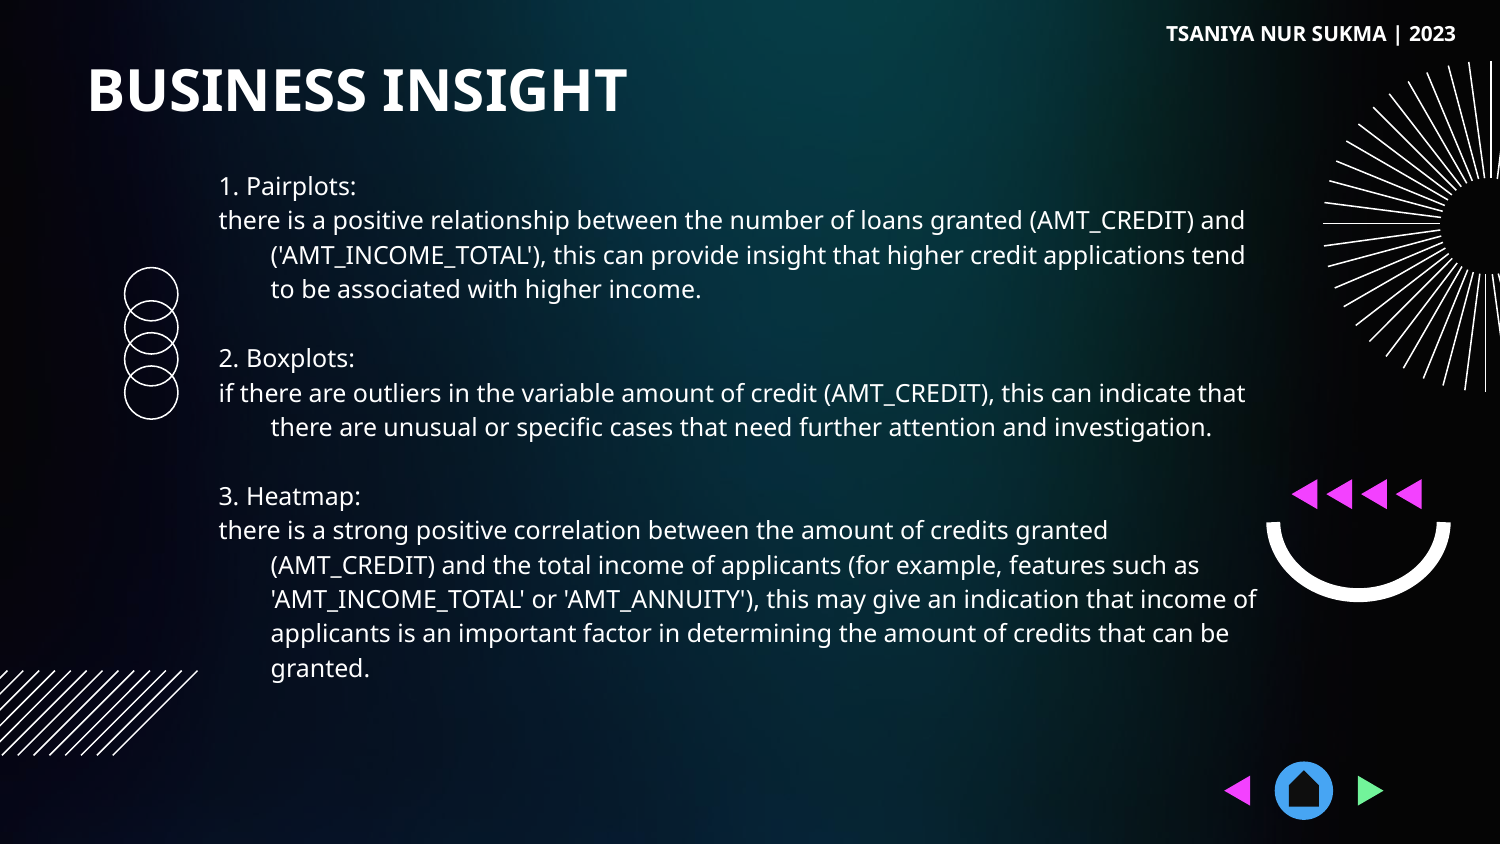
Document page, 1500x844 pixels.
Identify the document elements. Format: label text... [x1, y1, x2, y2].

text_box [1291, 478, 1422, 510]
text_box [1224, 775, 1251, 806]
picture [0, 0, 1500, 844]
title BUSINESS INSIGHT [71, 53, 1088, 122]
subtitle 1. Pairplots: there is a positive relationship between the number of loans granted (AMT_CREDIT) and ('AMT_INCOME_TOTAL'), this can provide insight that higher credit applications tend to be associated with higher income. 2. Boxplots: if there are outliers in the variable amount of credit (AMT_CREDIT), this can indicate that there are unusual or specific cases that need further attention and investigation. 3. Heatmap: there is a strong positive correlation between the amount of credits granted (AMT_CREDIT) and the total income of applicants (for example, features such as 'AMT_INCOME_TOTAL' or 'AMT_ANNUITY'), this may give an indication that income of applicants is an important factor in determining the amount of credits that can be granted. [180, 150, 1284, 799]
text_box [1274, 761, 1334, 820]
text_box [1357, 775, 1384, 806]
text_box TSANIYA NUR SUKMA | 2023 [1053, 5, 1500, 82]
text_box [1322, 60, 1500, 393]
